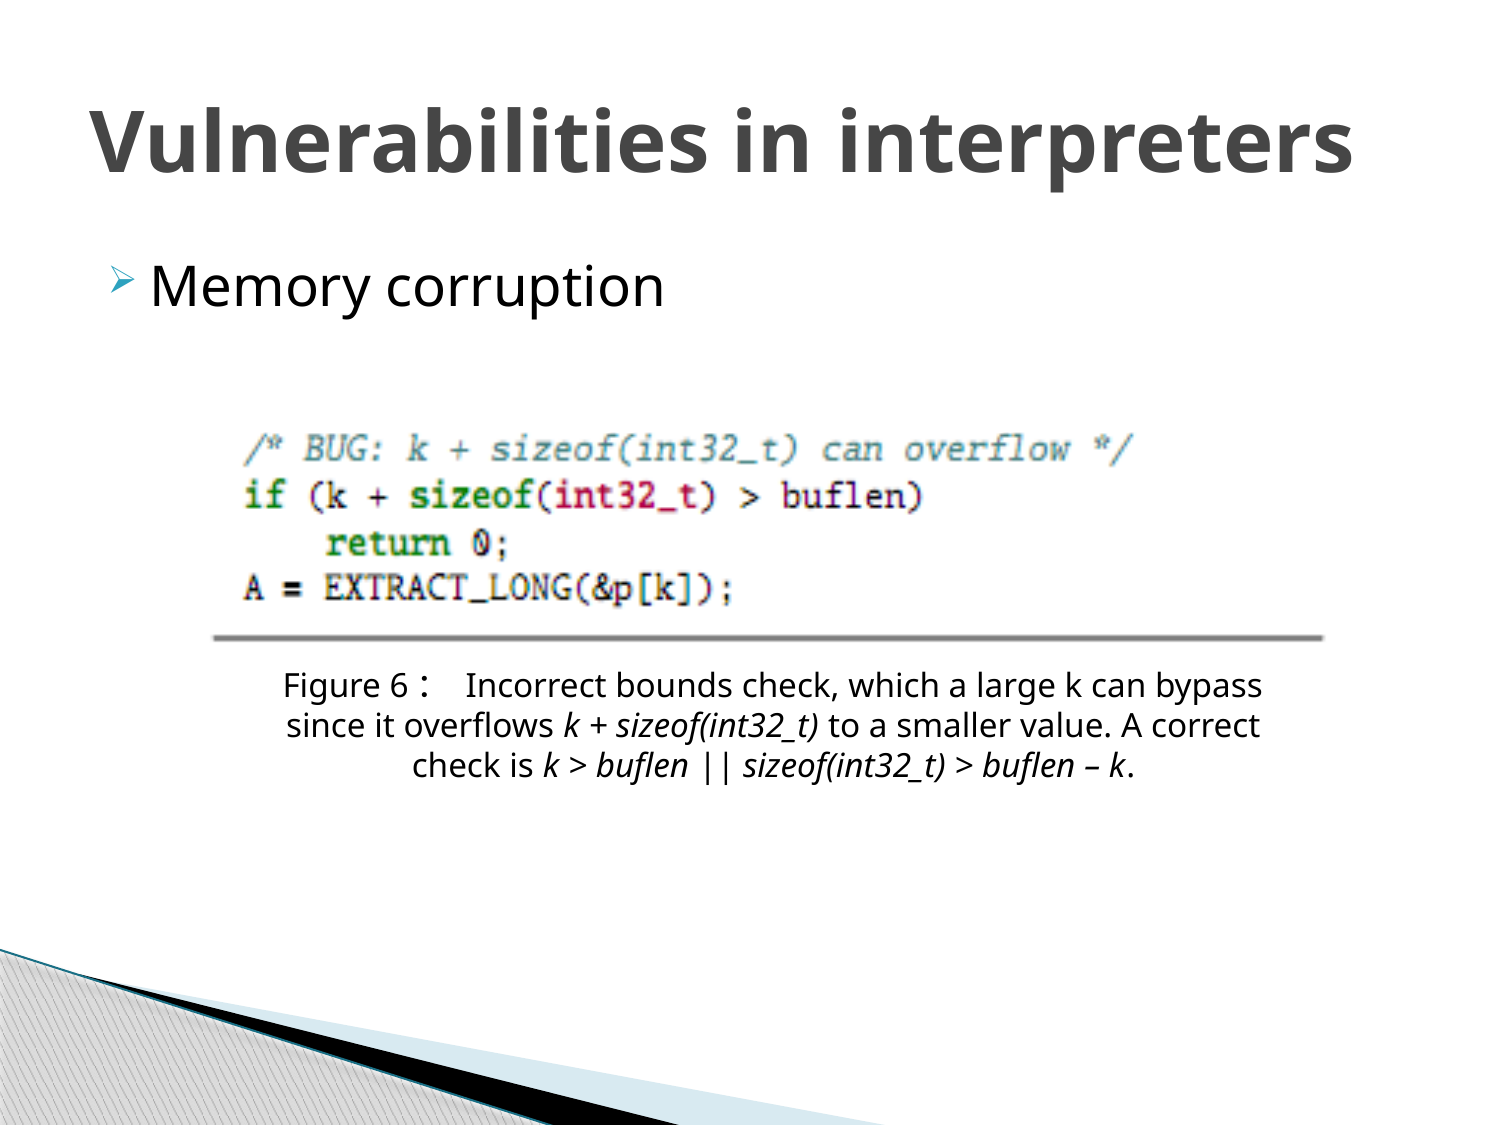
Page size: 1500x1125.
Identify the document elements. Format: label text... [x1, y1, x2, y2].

text_box Figure 6： Incorrect bounds check, which a large k can bypass since it overflows k + sizeof(int32_t) to a smaller value. A correct check is k > buflen || sizeof(int32_t) > buflen – k. [159, 656, 1388, 792]
picture [200, 432, 1329, 658]
title Vulnerabilities in interpreters [75, 45, 1425, 233]
list Memory corruption [75, 243, 1425, 986]
